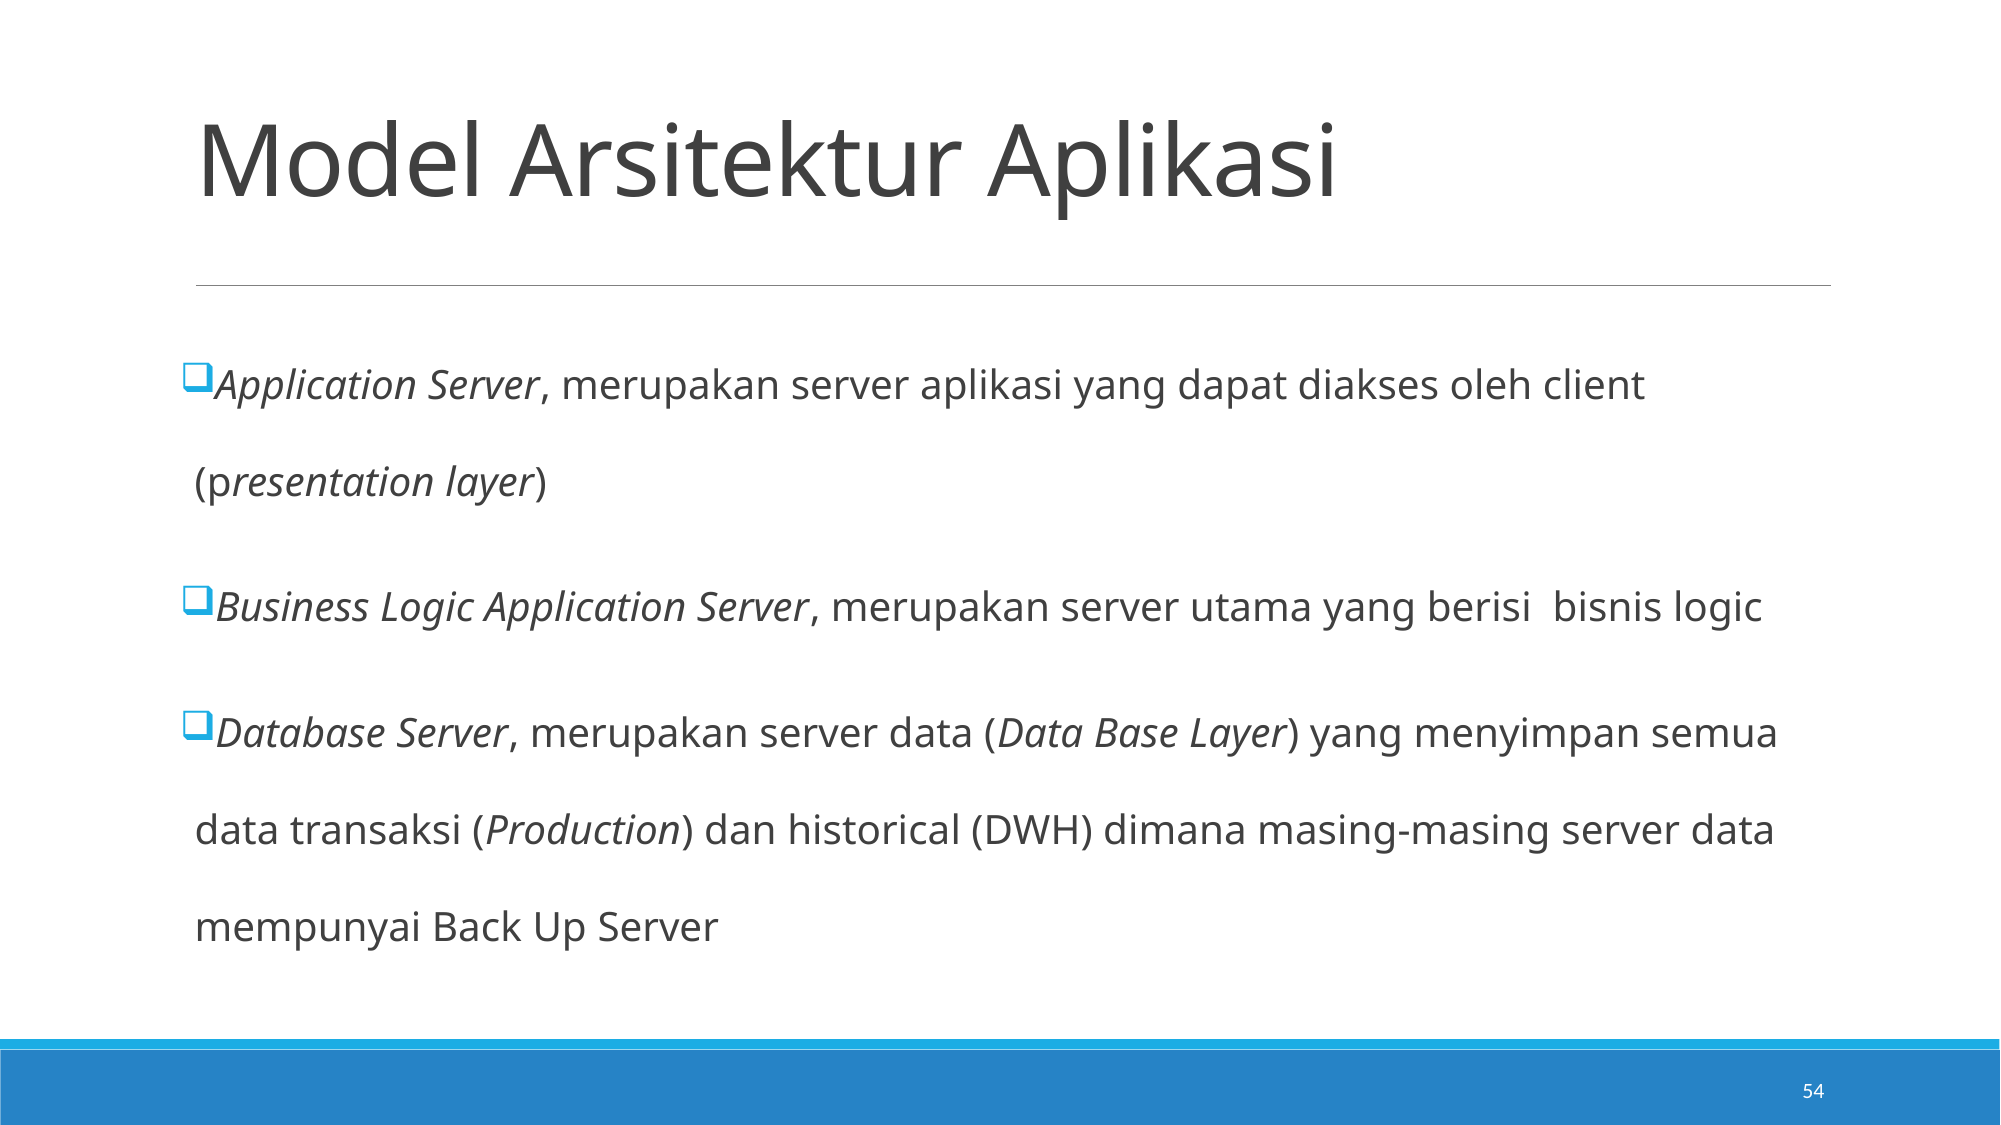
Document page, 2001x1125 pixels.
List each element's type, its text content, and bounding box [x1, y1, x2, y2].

title Model Arsitektur Aplikasi [180, 47, 1830, 285]
list Application Server, merupakan server aplikasi yang dapat diakses oleh client (presentation layer) Business Logic Application Server, merupakan server utama yang berisi bisnis logic Database Server, merupakan server data (Data Base Layer) yang menyimpan semua data transaksi (Production) dan historical (DWH) dimana masing-masing server data mempunyai Back Up Server [180, 302, 1830, 963]
slide_number 54 [1624, 1059, 1840, 1120]
